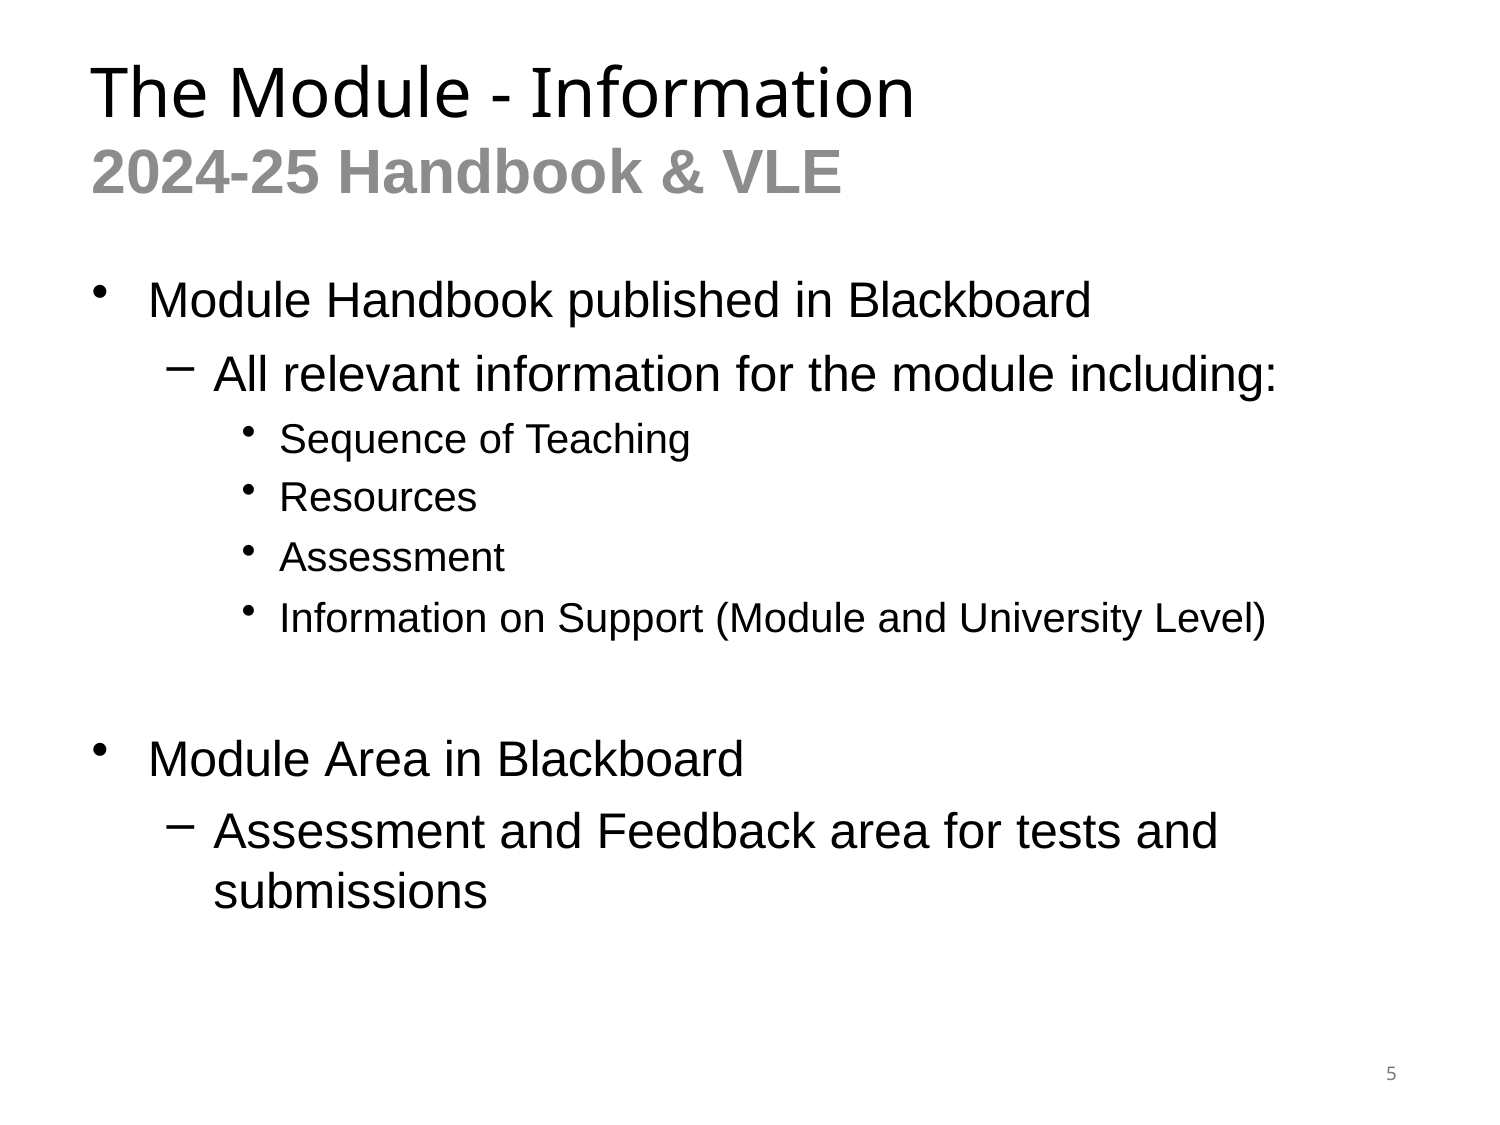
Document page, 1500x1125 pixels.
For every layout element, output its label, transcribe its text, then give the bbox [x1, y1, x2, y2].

slide_number 5 [1059, 746, 1397, 1125]
text_box 2024-25 Handbook & VLE Module Handbook published in Blackboard All relevant information for the module including: Sequence of Teaching Resources Assessment Information on Support (Module and University Level) Module Area in Blackboard Assessment and Feedback area for tests and submissions [89, 128, 1284, 919]
title The Module - Information [87, 0, 988, 184]
